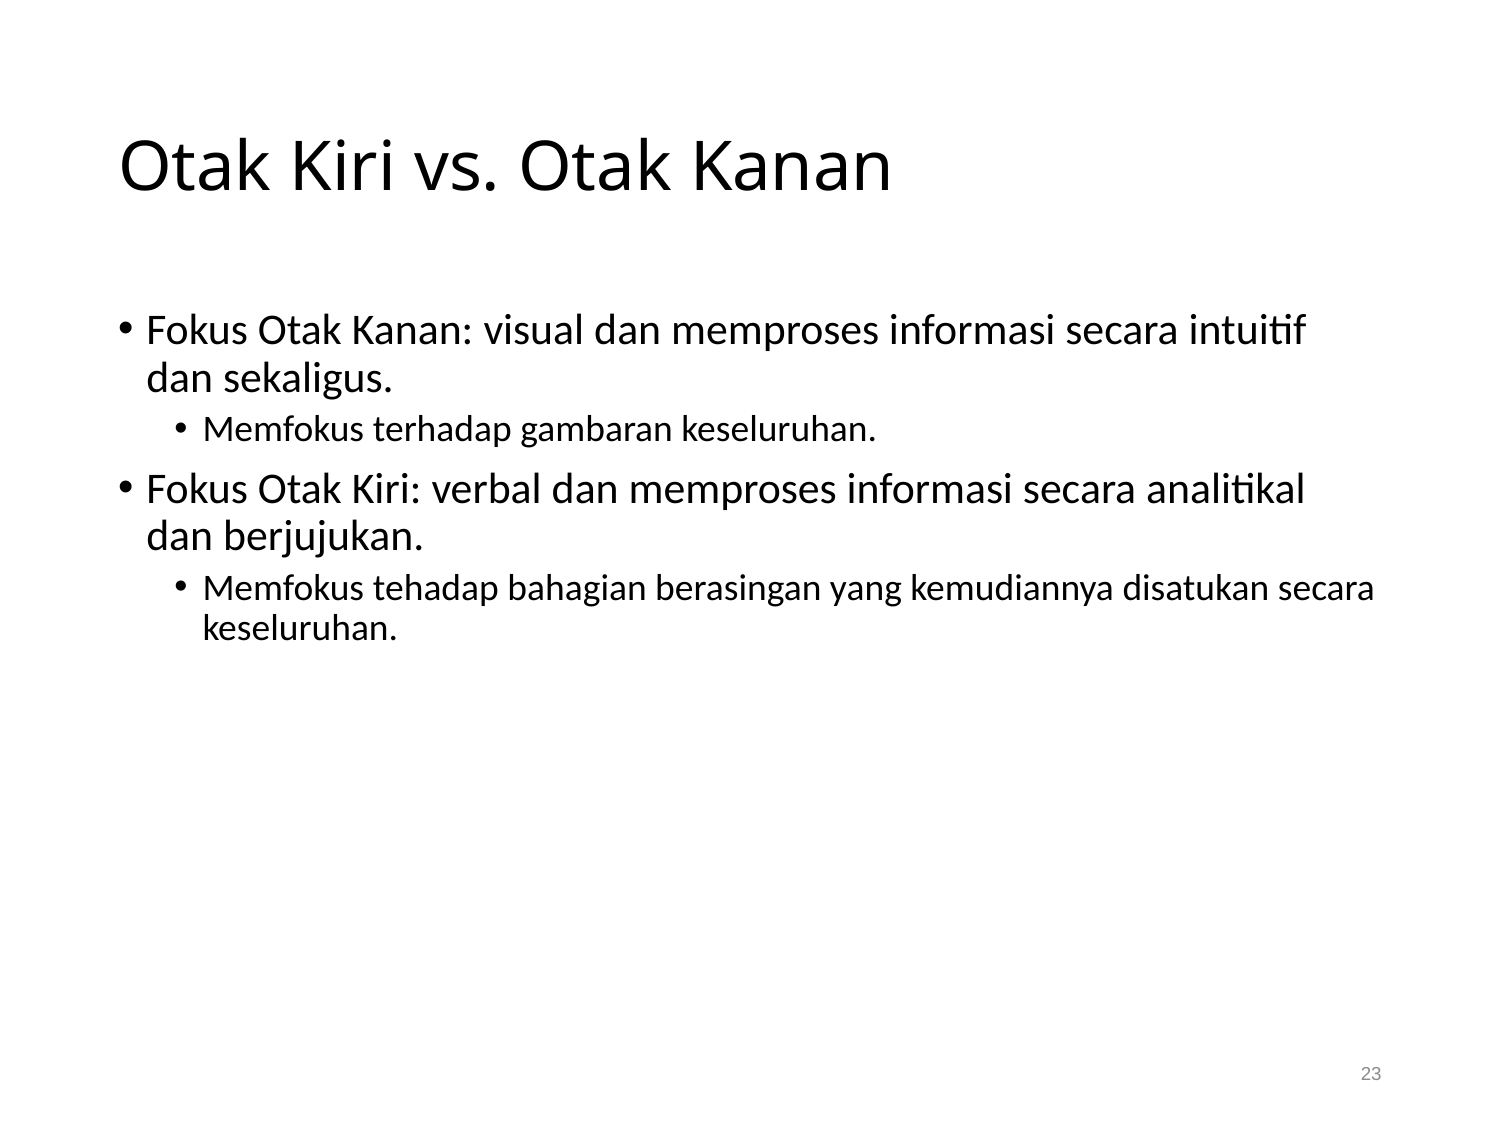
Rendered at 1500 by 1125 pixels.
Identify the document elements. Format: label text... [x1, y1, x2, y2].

slide_number 23 [1059, 1042, 1397, 1103]
list Fokus Otak Kanan: visual dan memproses informasi secara intuitif dan sekaligus. Memfokus terhadap gambaran keseluruhan. Fokus Otak Kiri: verbal dan memproses informasi secara analitikal dan berjujukan. Memfokus tehadap bahagian berasingan yang kemudiannya disatukan secara keseluruhan. [103, 299, 1397, 1014]
title Otak Kiri vs. Otak Kanan [103, 59, 1397, 278]
